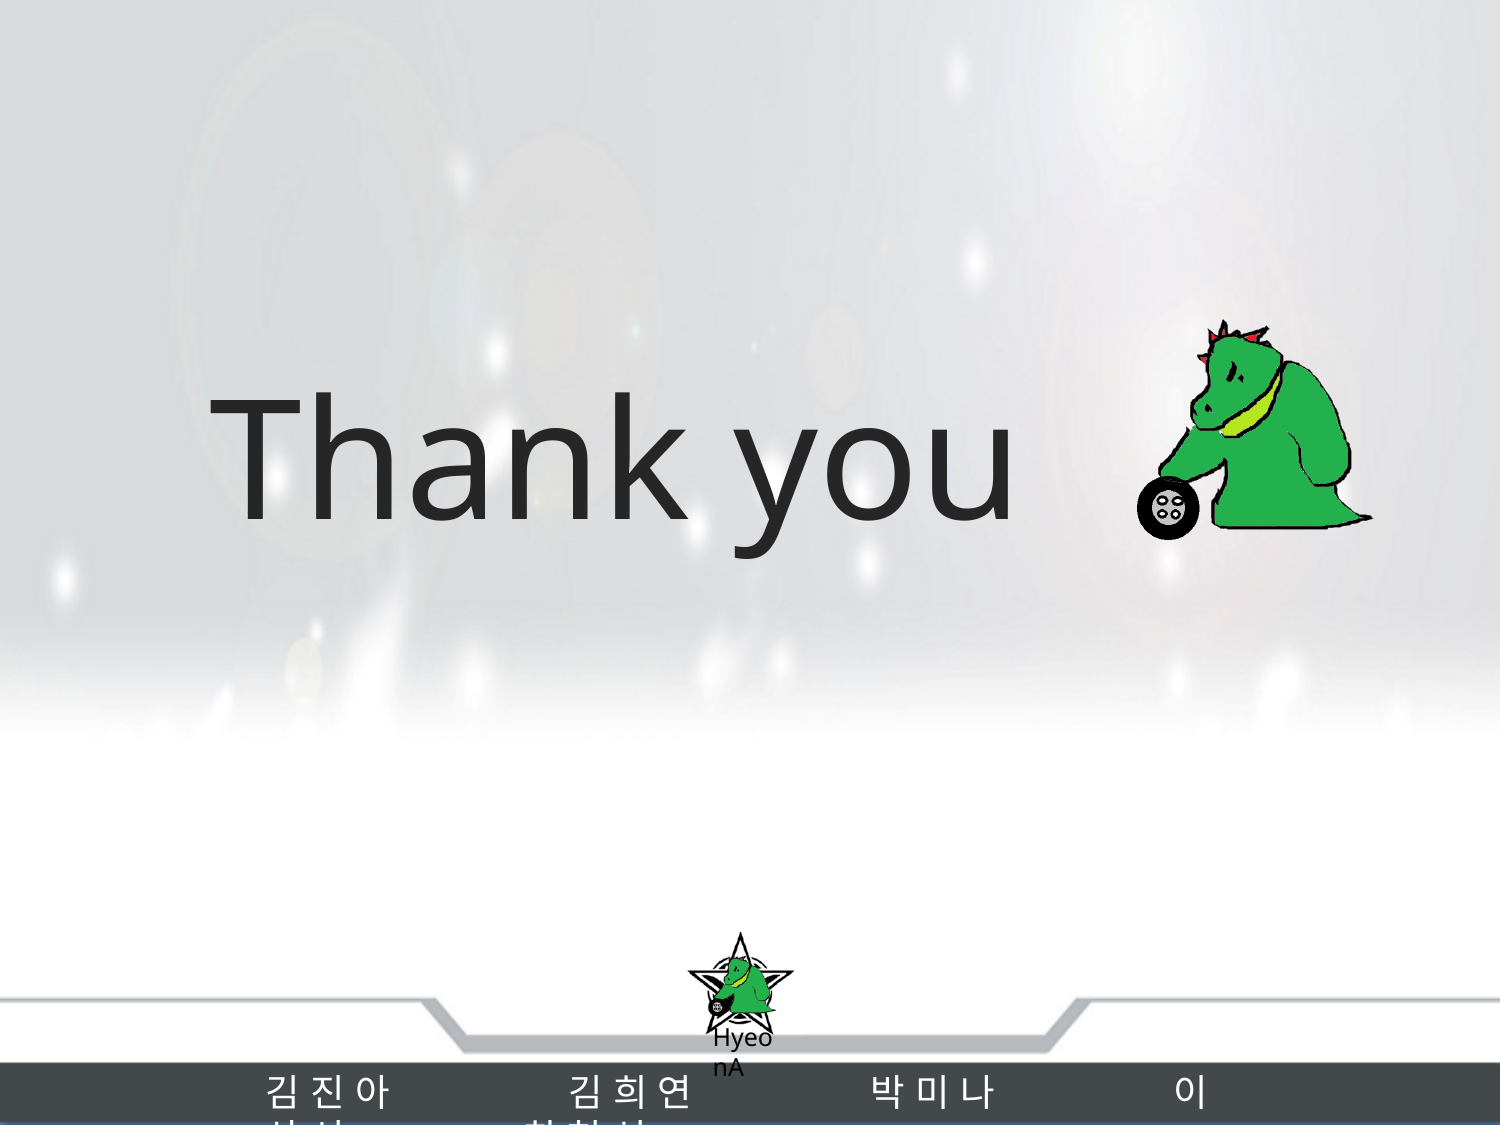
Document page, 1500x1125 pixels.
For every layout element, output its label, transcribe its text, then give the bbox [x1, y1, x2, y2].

picture [0, 0, 1500, 1125]
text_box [685, 928, 798, 1061]
text_box 김 진 아 김 희 연 박 미 나 이 상 선 최 현 석 [250, 1061, 1231, 1125]
picture [702, 952, 778, 1021]
text_box Thank you [194, 345, 1058, 561]
